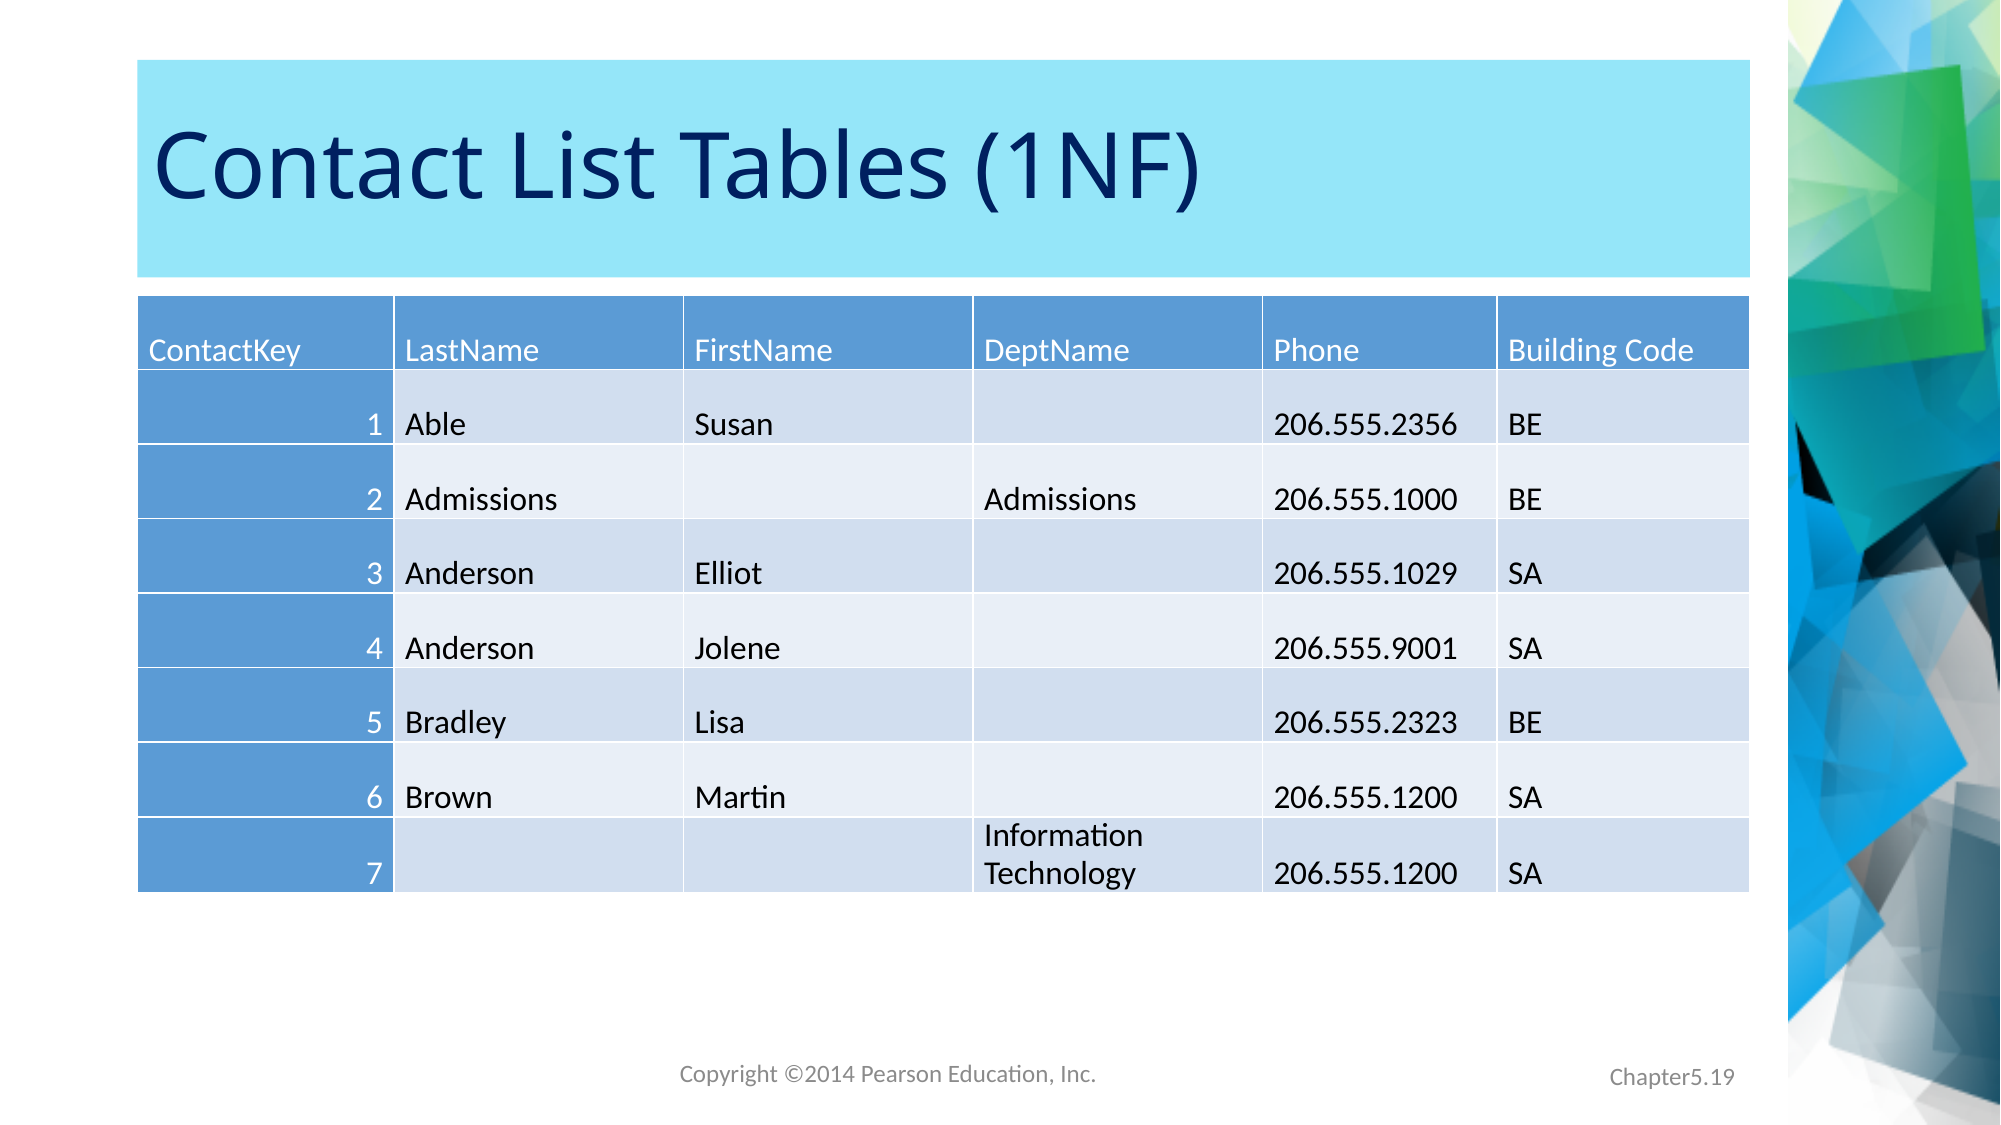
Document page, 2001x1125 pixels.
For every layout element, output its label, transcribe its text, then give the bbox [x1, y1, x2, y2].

table_cell Martin [684, 743, 972, 816]
table_cell SA [1498, 818, 1749, 892]
table_cell 4 [138, 594, 393, 667]
table_cell 206.555.1000 [1263, 445, 1496, 518]
table_cell BE [1498, 370, 1749, 443]
table_cell Brown [395, 743, 683, 816]
table_cell Anderson [395, 519, 683, 592]
table_cell 2 [138, 445, 393, 518]
table_cell Jolene [684, 594, 972, 667]
table_cell 6 [138, 743, 393, 816]
table_cell 3 [138, 519, 393, 592]
slide_number Chapter5.19 [1373, 1045, 1750, 1106]
table_cell SA [1498, 519, 1749, 592]
table_cell Able [395, 370, 683, 443]
table_cell Admissions [395, 445, 683, 518]
table_cell 7 [138, 818, 393, 892]
picture [1788, 0, 2000, 552]
table_cell 206.555.1200 [1263, 743, 1496, 816]
picture [1788, 462, 2000, 1125]
table_cell Elliot [684, 519, 972, 592]
table_header Building Code [1498, 296, 1749, 369]
table_cell 206.555.1029 [1263, 519, 1496, 592]
table_cell 206.555.1200 [1263, 818, 1496, 892]
table_cell [974, 594, 1262, 667]
table_cell [684, 445, 972, 518]
table_cell Bradley [395, 668, 683, 741]
table_cell Lisa [684, 668, 972, 741]
table_cell BE [1498, 668, 1749, 741]
title Contact List Tables (1NF) [137, 59, 1750, 278]
table_cell 206.555.2323 [1263, 668, 1496, 741]
table_cell SA [1498, 743, 1749, 816]
table_cell Susan [684, 370, 972, 443]
table_cell SA [1498, 594, 1749, 667]
table_cell Admissions [974, 445, 1262, 518]
table_cell 5 [138, 668, 393, 741]
table_cell Information Technology [974, 818, 1262, 892]
table_header Phone [1263, 296, 1496, 369]
table_cell 1 [138, 370, 393, 443]
table_cell [974, 668, 1262, 741]
table_header LastName [395, 296, 683, 369]
table_cell [974, 519, 1262, 592]
table_cell 206.555.9001 [1263, 594, 1496, 667]
table_cell [974, 370, 1262, 443]
table_header FirstName [684, 296, 972, 369]
table_cell [684, 818, 972, 892]
table_cell [395, 818, 683, 892]
table_header DeptName [974, 296, 1262, 369]
table_cell 206.555.2356 [1263, 370, 1496, 443]
table_header ContactKey [138, 296, 393, 369]
table_cell Anderson [395, 594, 683, 667]
table_cell [974, 743, 1262, 816]
table_cell BE [1498, 445, 1749, 518]
